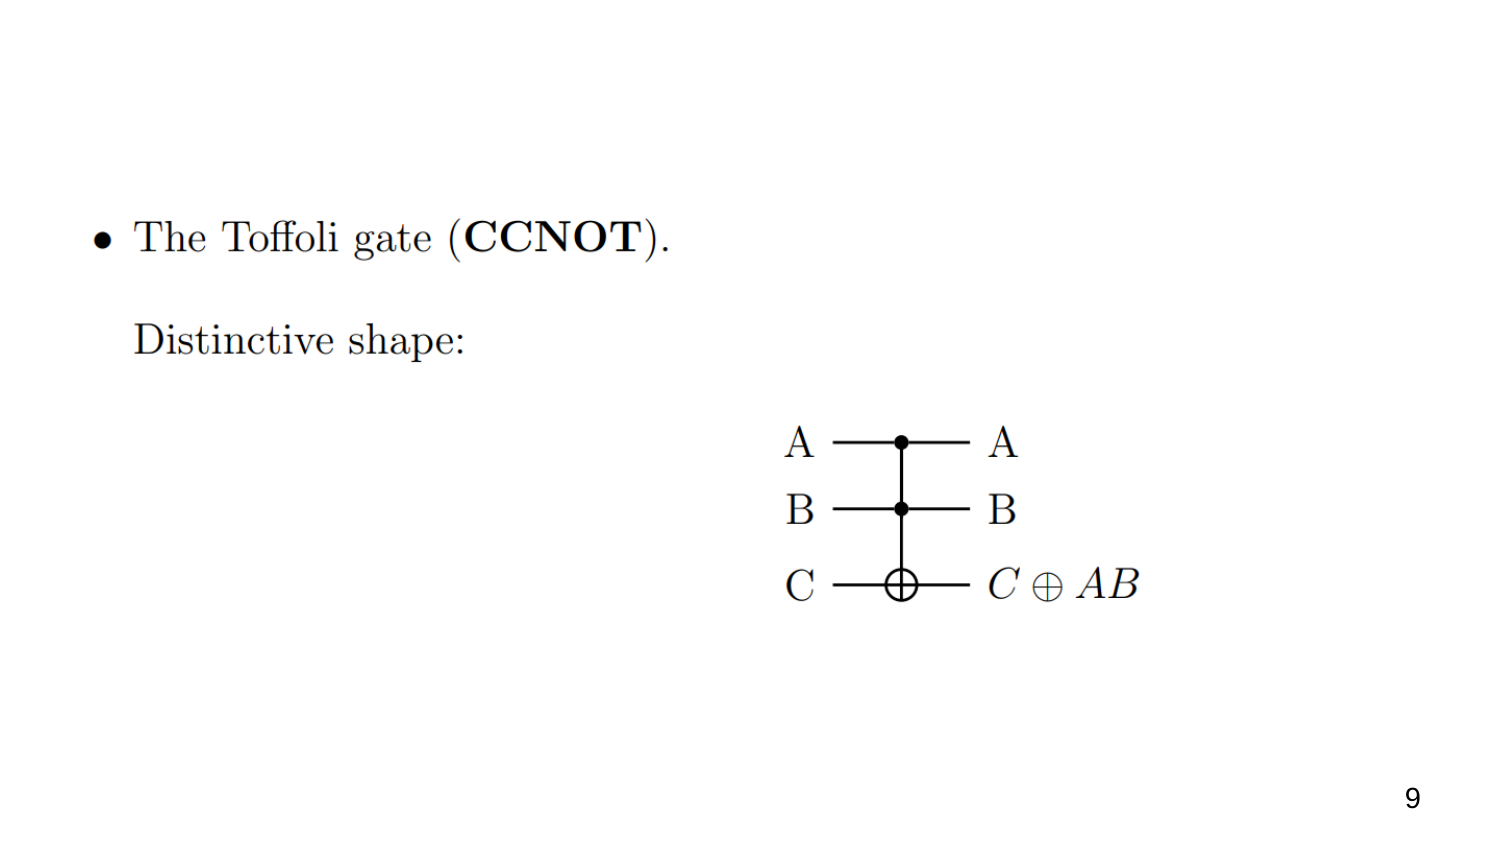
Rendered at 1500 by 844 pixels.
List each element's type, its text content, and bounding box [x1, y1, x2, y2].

picture [52, 198, 1448, 645]
slide_number 9 [1389, 764, 1480, 830]
